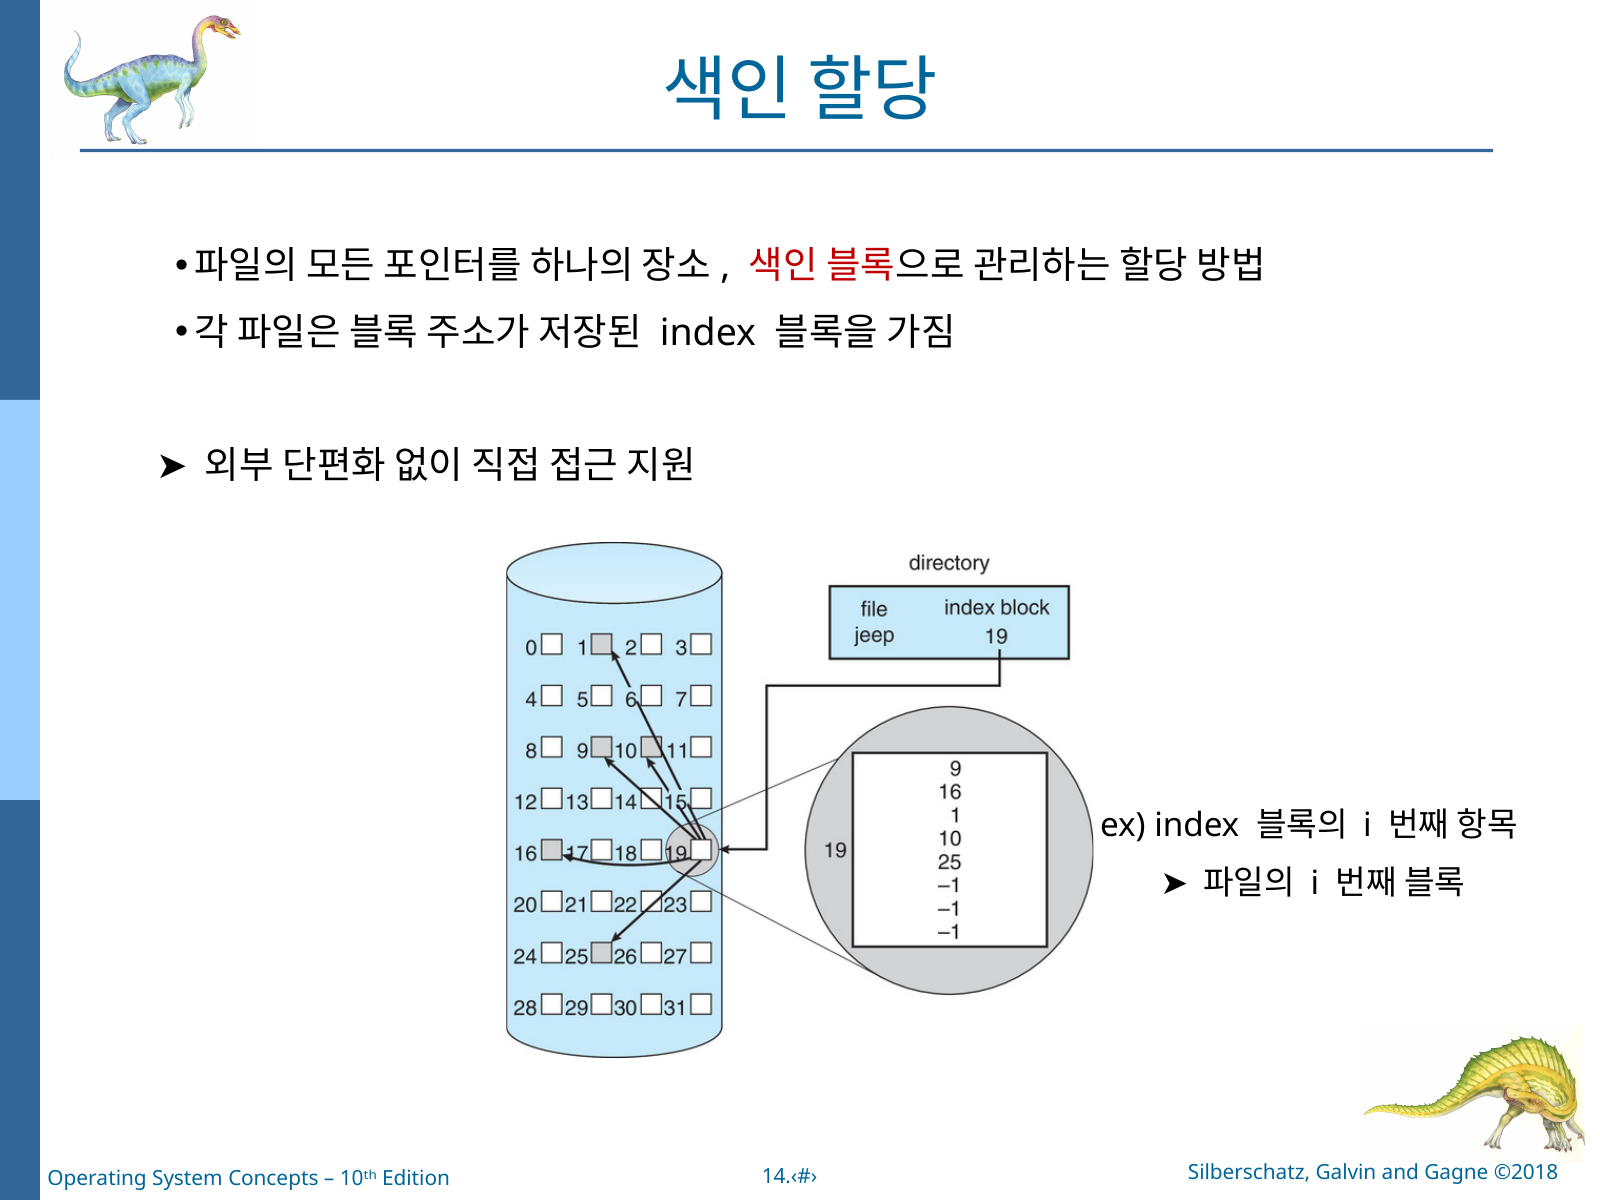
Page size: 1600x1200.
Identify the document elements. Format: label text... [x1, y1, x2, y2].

text_box [506, 542, 1094, 1058]
text_box ex) index 블록의 i 번째 항목 ➤ 파일의 i 번째 블록 [1093, 784, 1525, 901]
text_box 파일의 모든 포인터를 하나의 장소, 색인 블록으로 관리하는 할당 방법 각 파일은 블록 주소가 저장된 index 블록을 가짐 ➤ 외부 단편화 없이 직접 접근 지원 [156, 219, 1482, 487]
text_box [0, 0, 40, 399]
text_box Operating System Concepts – 10ᵗʰ Edition [47, 1164, 496, 1190]
text_box 색인 할당 [94, 45, 1505, 129]
text_box [1360, 1023, 1585, 1163]
text_box 14.‹#› [753, 1163, 826, 1189]
text_box [49, 0, 260, 159]
text_box [79, 148, 1494, 153]
text_box [0, 399, 40, 800]
text_box Silberschatz, Galvin and Gagne ©2018 [1150, 1158, 1596, 1184]
text_box [0, 800, 40, 1200]
